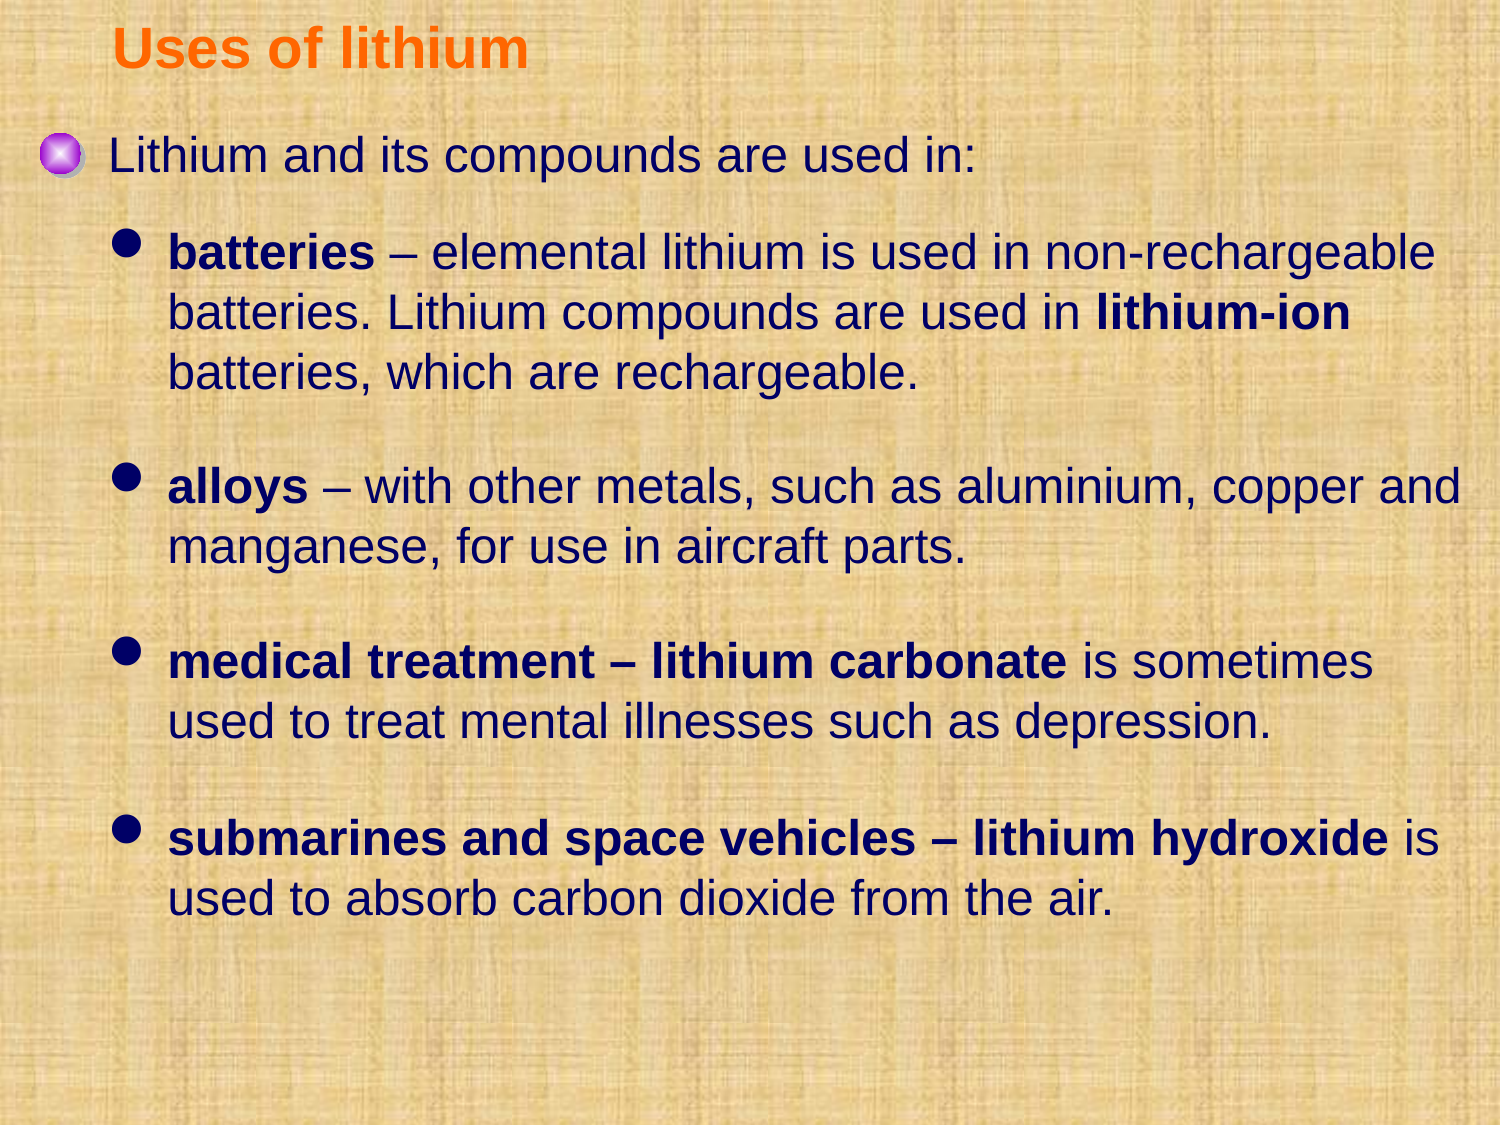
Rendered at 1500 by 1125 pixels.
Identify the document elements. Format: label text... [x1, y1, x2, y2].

text_box submarines and space vehicles – lithium hydroxide is used to absorb carbon dioxide from the air. [93, 798, 1500, 934]
text_box alloys – with other metals, such as aluminium, copper and manganese, for use in aircraft parts. [93, 446, 1500, 581]
picture [0, 0, 1500, 1125]
text_box medical treatment – lithium carbonate is sometimes used to treat mental illnesses such as depression. [93, 620, 1500, 756]
title Uses of lithium [0, 2, 1282, 88]
text_box [39, 132, 81, 175]
text_box batteries – elemental lithium is used in non-rechargeable batteries. Lithium compounds are used in lithium-ion batteries, which are rechargeable. [93, 212, 1500, 408]
text_box Lithium and its compounds are used in: [93, 115, 1500, 190]
